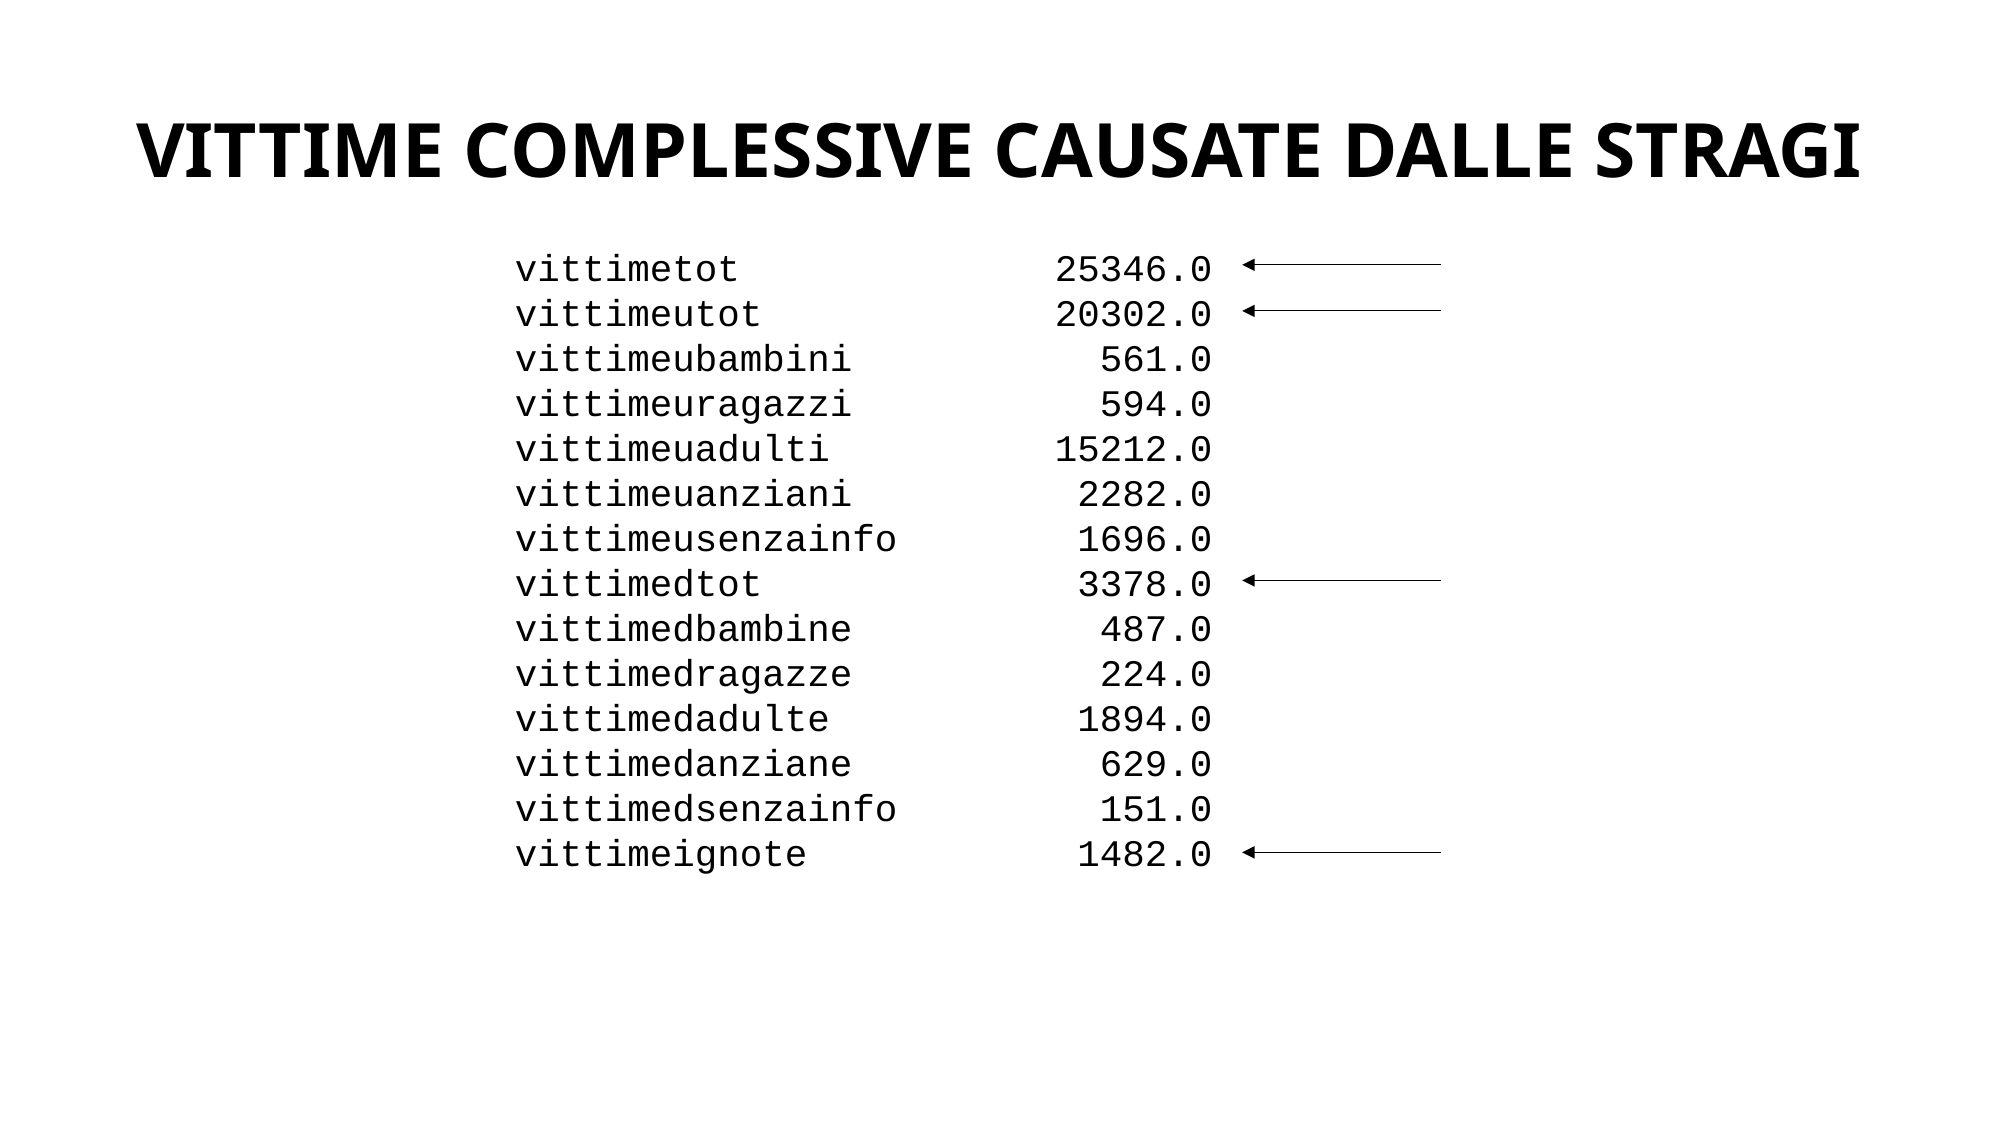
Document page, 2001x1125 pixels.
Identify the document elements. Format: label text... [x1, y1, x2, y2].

text_box VITTIME COMPLESSIVE CAUSATE DALLE STRAGI [121, 94, 1879, 200]
text_box vittimetot 25346.0 vittimeutot 20302.0 vittimeubambini 561.0 vittimeuragazzi 594.0 vittimeuadulti 15212.0 vittimeuanziani 2282.0 vittimeusenzainfo 1696.0 vittimedtot 3378.0 vittimedbambine 487.0 vittimedragazze 224.0 vittimedadulte 1894.0 vittimedanziane 629.0 vittimedsenzainfo 151.0 vittimeignote 1482.0 [500, 236, 1500, 882]
